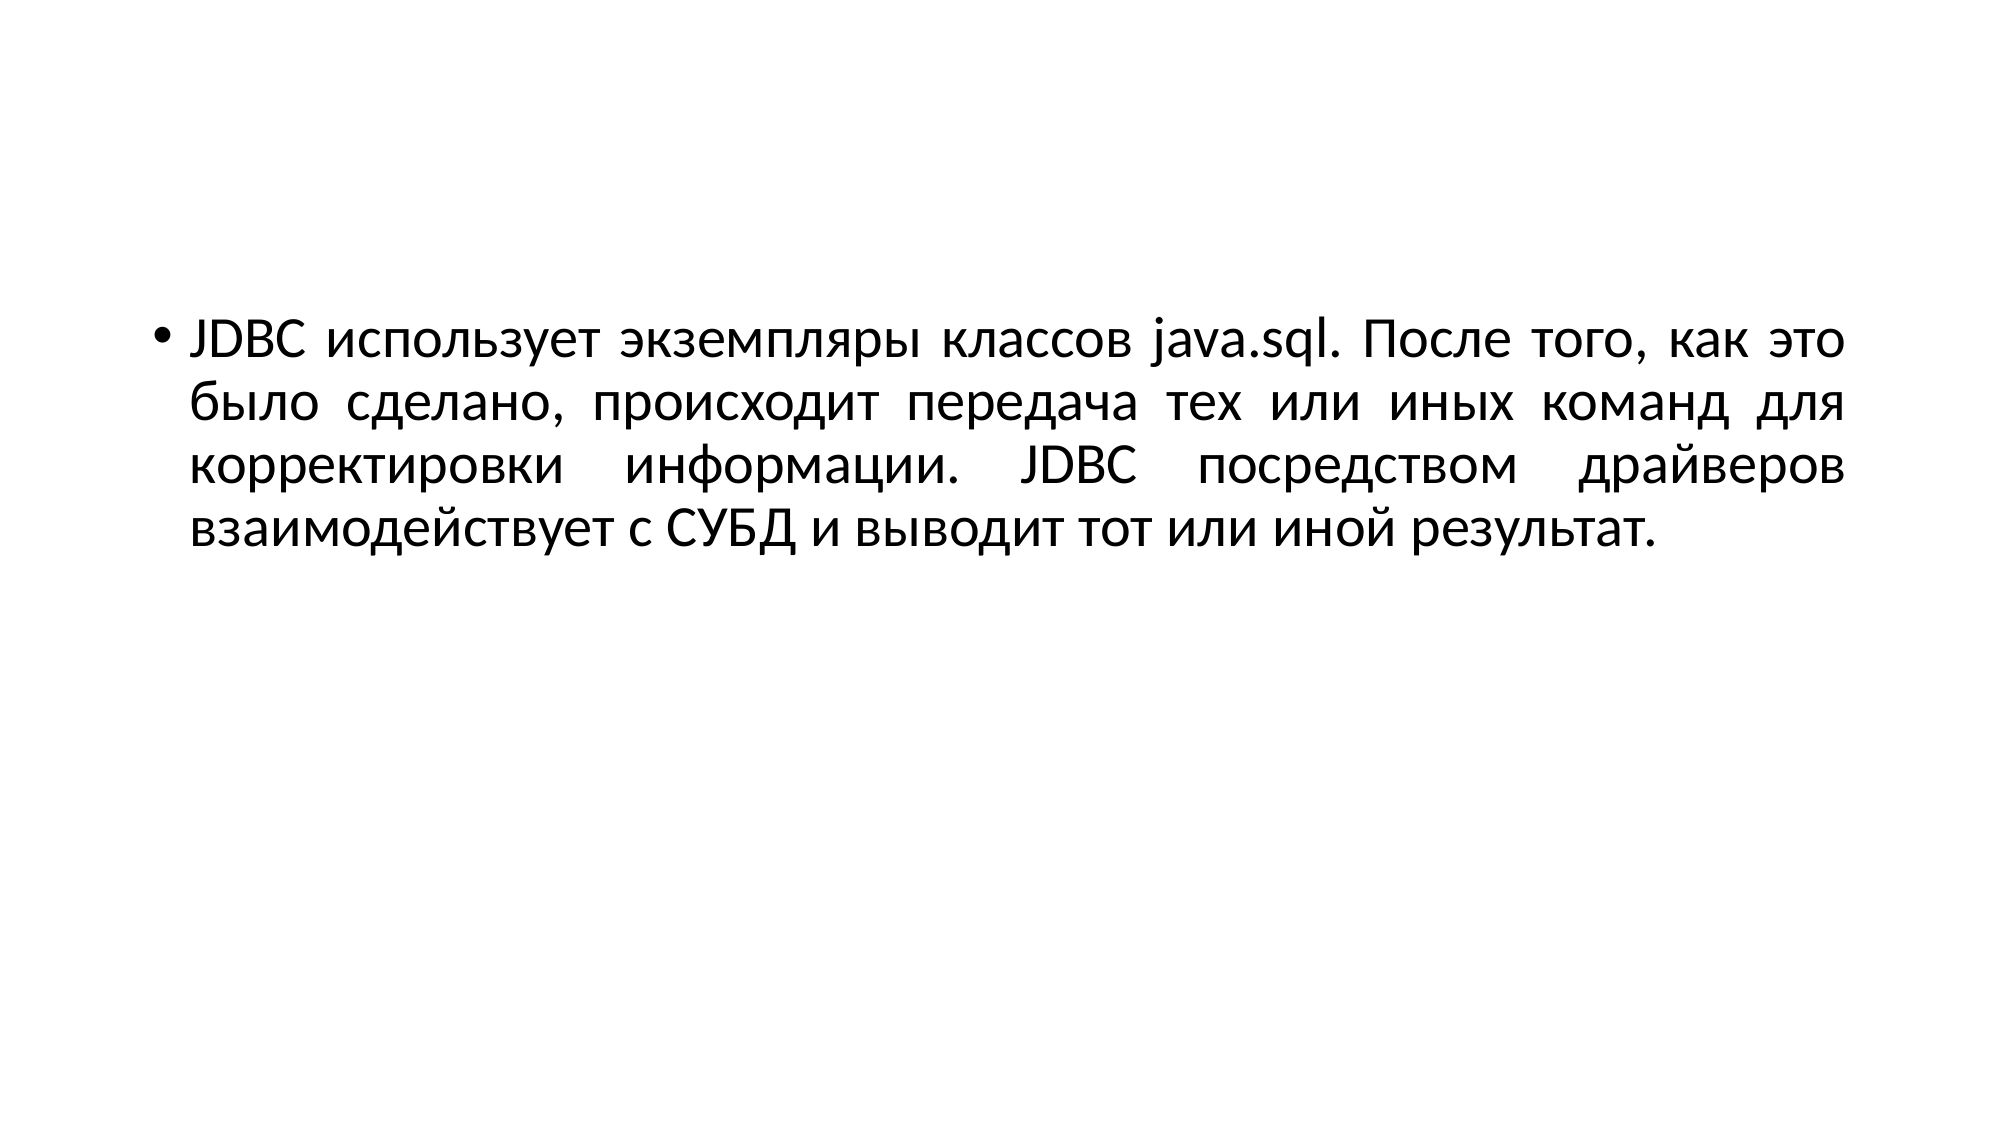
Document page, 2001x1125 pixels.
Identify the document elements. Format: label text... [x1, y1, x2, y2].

list JDBC использует экземпляры классов java.sql. После того, как это было сделано, происходит передача тех или иных команд для корректировки информации. JDBC посредством драйверов взаимодействует с СУБД и выводит тот или иной результат. [137, 299, 1863, 1014]
